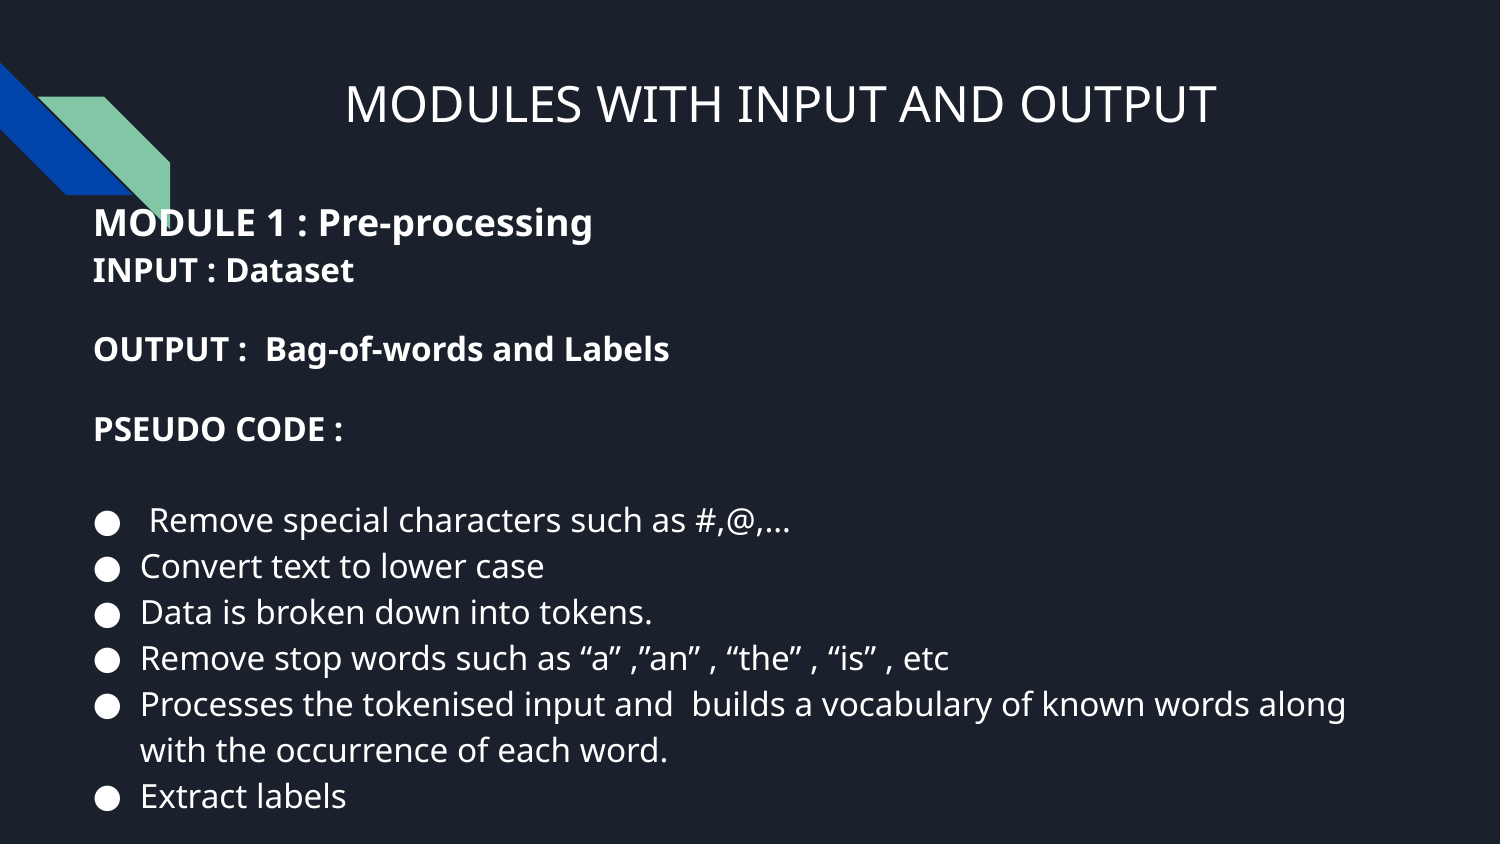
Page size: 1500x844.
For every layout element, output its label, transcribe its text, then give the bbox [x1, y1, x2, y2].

title MODULES WITH INPUT AND OUTPUT [212, 57, 1368, 176]
list MODULE 1 : Pre-processing INPUT : Dataset OUTPUT : Bag-of-words and Labels PSEUDO CODE : Remove special characters such as #,@,… Convert text to lower case Data is broken down into tokens. Remove stop words such as “a” ,”an” , “the” , “is” , etc Processes the tokenised input and builds a vocabulary of known words along with the occurrence of each word. Extract labels [77, 176, 1368, 825]
